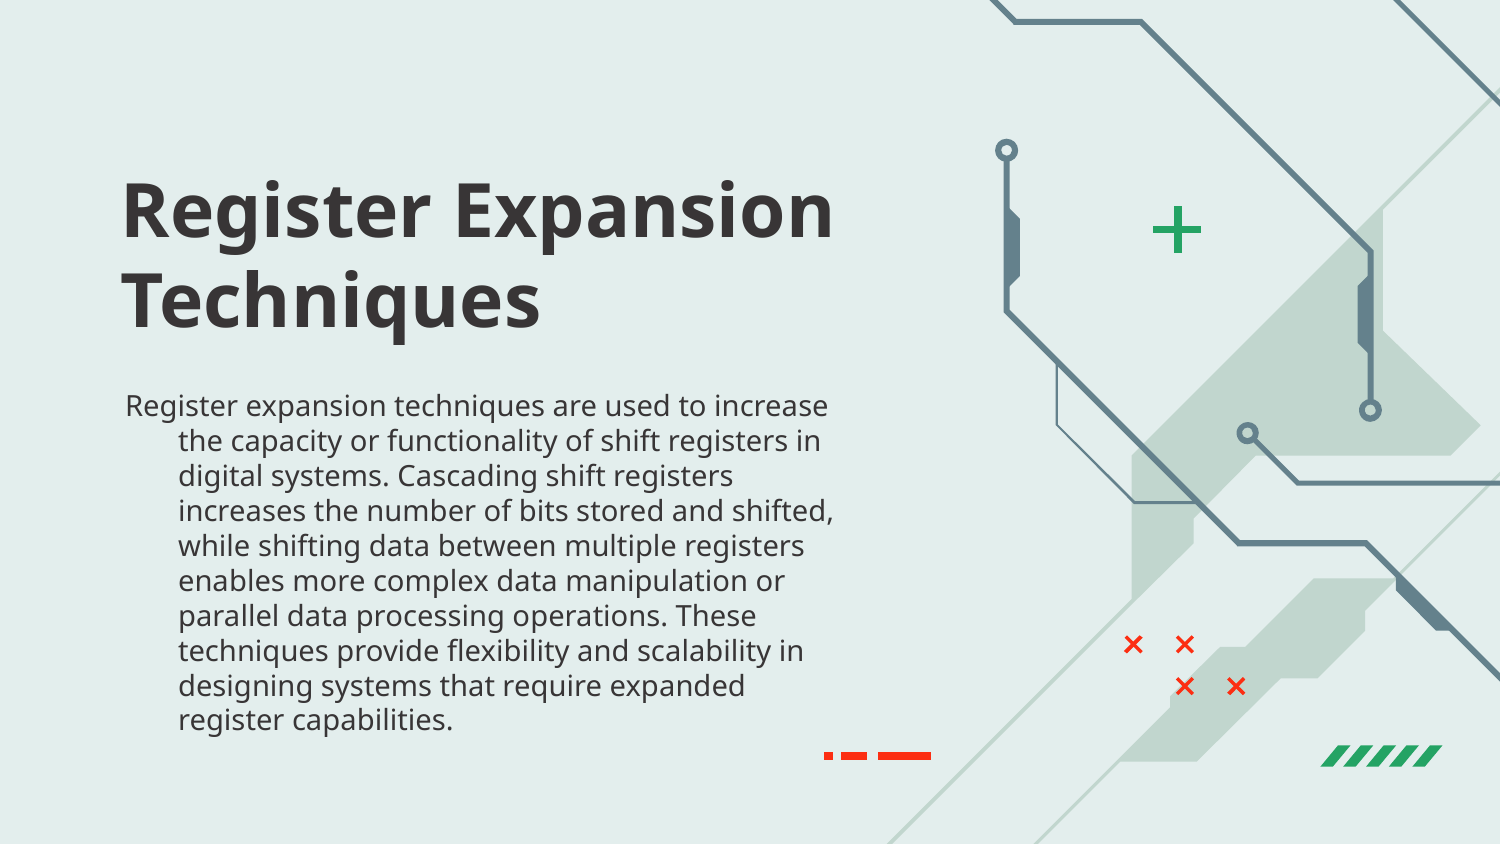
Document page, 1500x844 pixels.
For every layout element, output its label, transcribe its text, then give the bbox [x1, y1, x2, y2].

title Register Expansion Techniques [105, 214, 883, 292]
subtitle Register expansion techniques are used to increase the capacity or functionality of shift registers in digital systems. Cascading shift registers increases the number of bits stored and shifted, while shifting data between multiple registers enables more complex data manipulation or parallel data processing operations. These techniques provide flexibility and scalability in designing systems that require expanded register capabilities. [88, 465, 865, 659]
